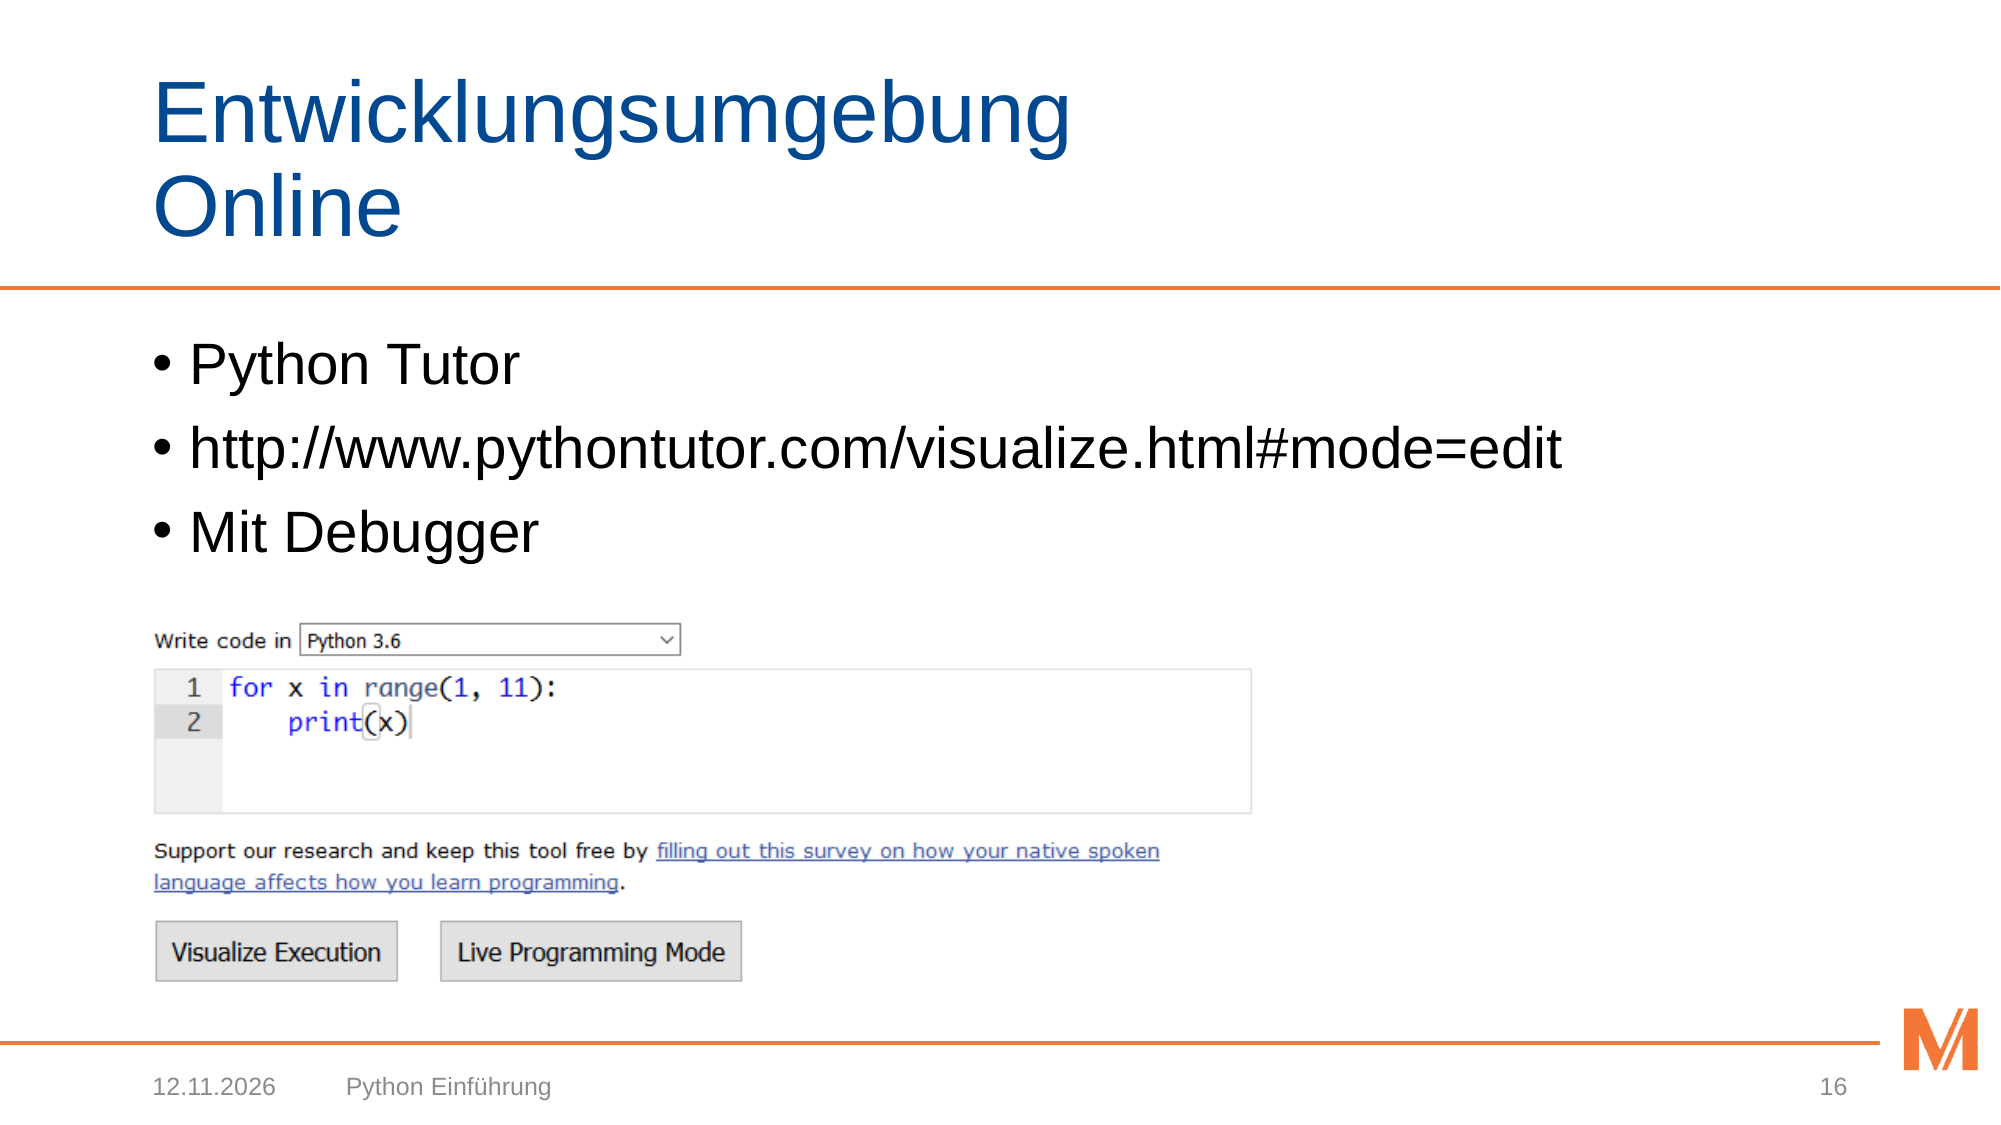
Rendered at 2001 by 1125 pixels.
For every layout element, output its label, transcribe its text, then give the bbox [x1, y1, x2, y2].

picture [1879, 989, 1982, 1097]
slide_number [137, 1055, 313, 1116]
footer Python Einführung [330, 1055, 1721, 1116]
list Python Tutor http://www.pythontutor.com/visualize.html#mode=edit Mit Debugger [137, 327, 1861, 1028]
title Entwicklungsumgebung Online [137, 59, 1863, 264]
picture [137, 606, 1268, 993]
slide_number 16 [1743, 1055, 1863, 1116]
